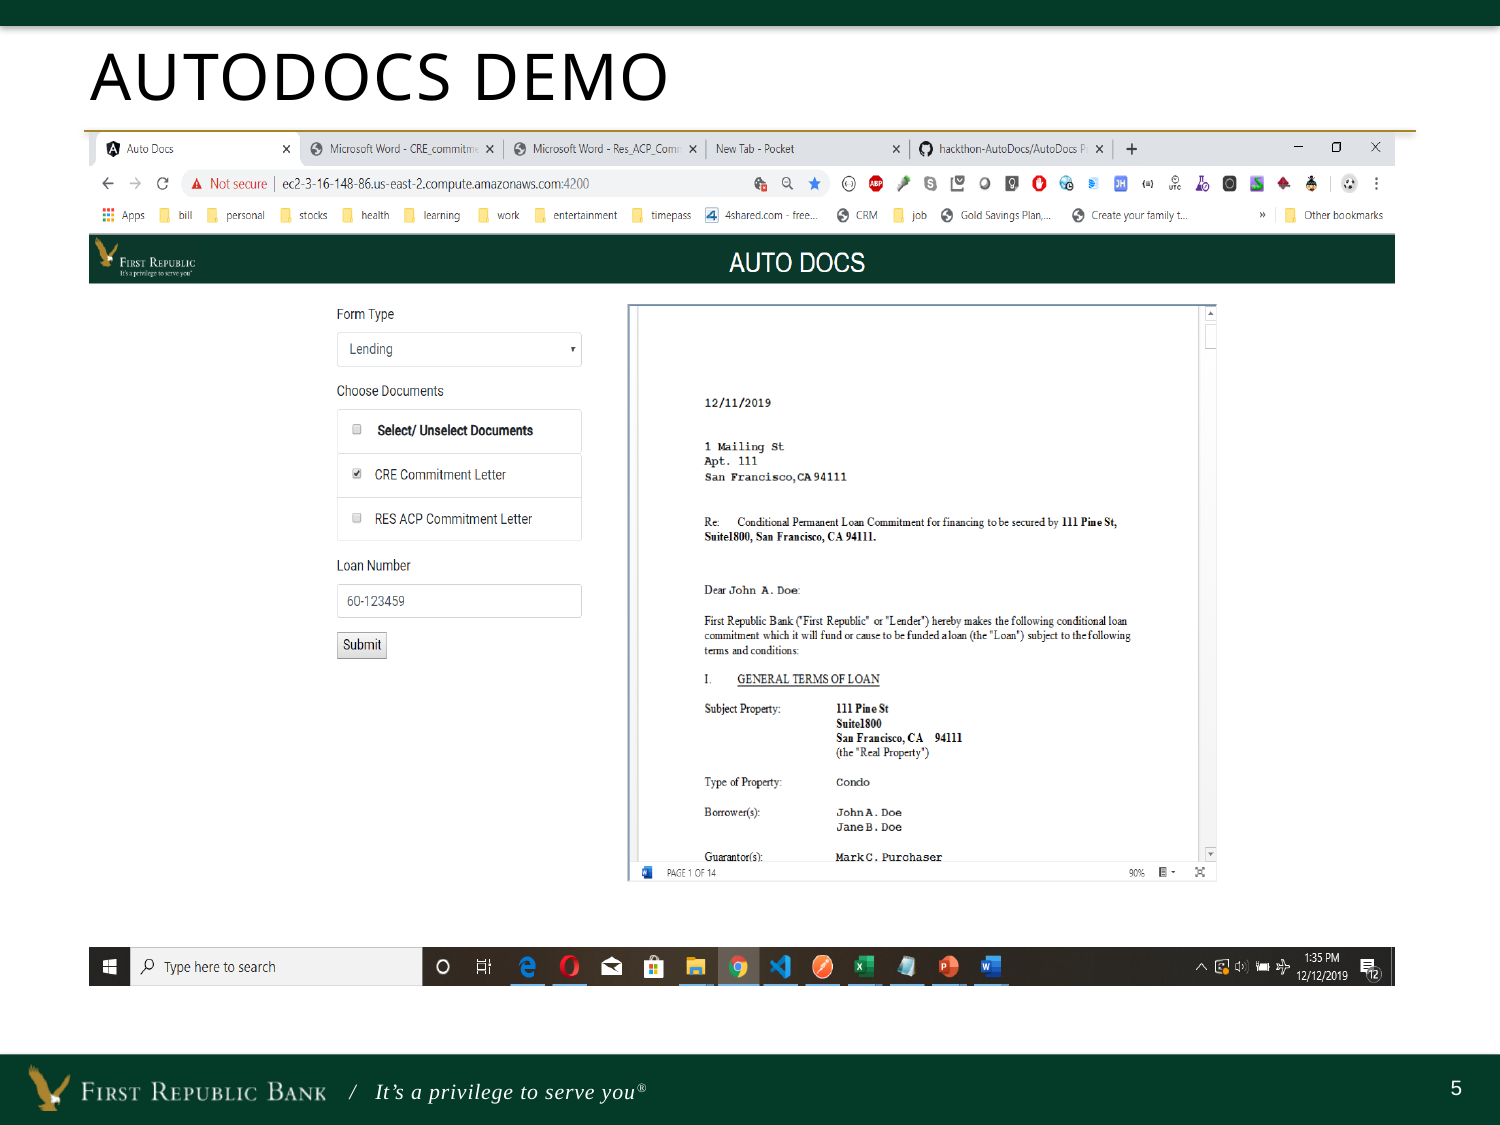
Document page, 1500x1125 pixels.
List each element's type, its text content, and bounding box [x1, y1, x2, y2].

picture [89, 131, 1396, 987]
slide_number 5 [1427, 1056, 1485, 1117]
title AutoDocs Demo [75, 18, 1425, 131]
